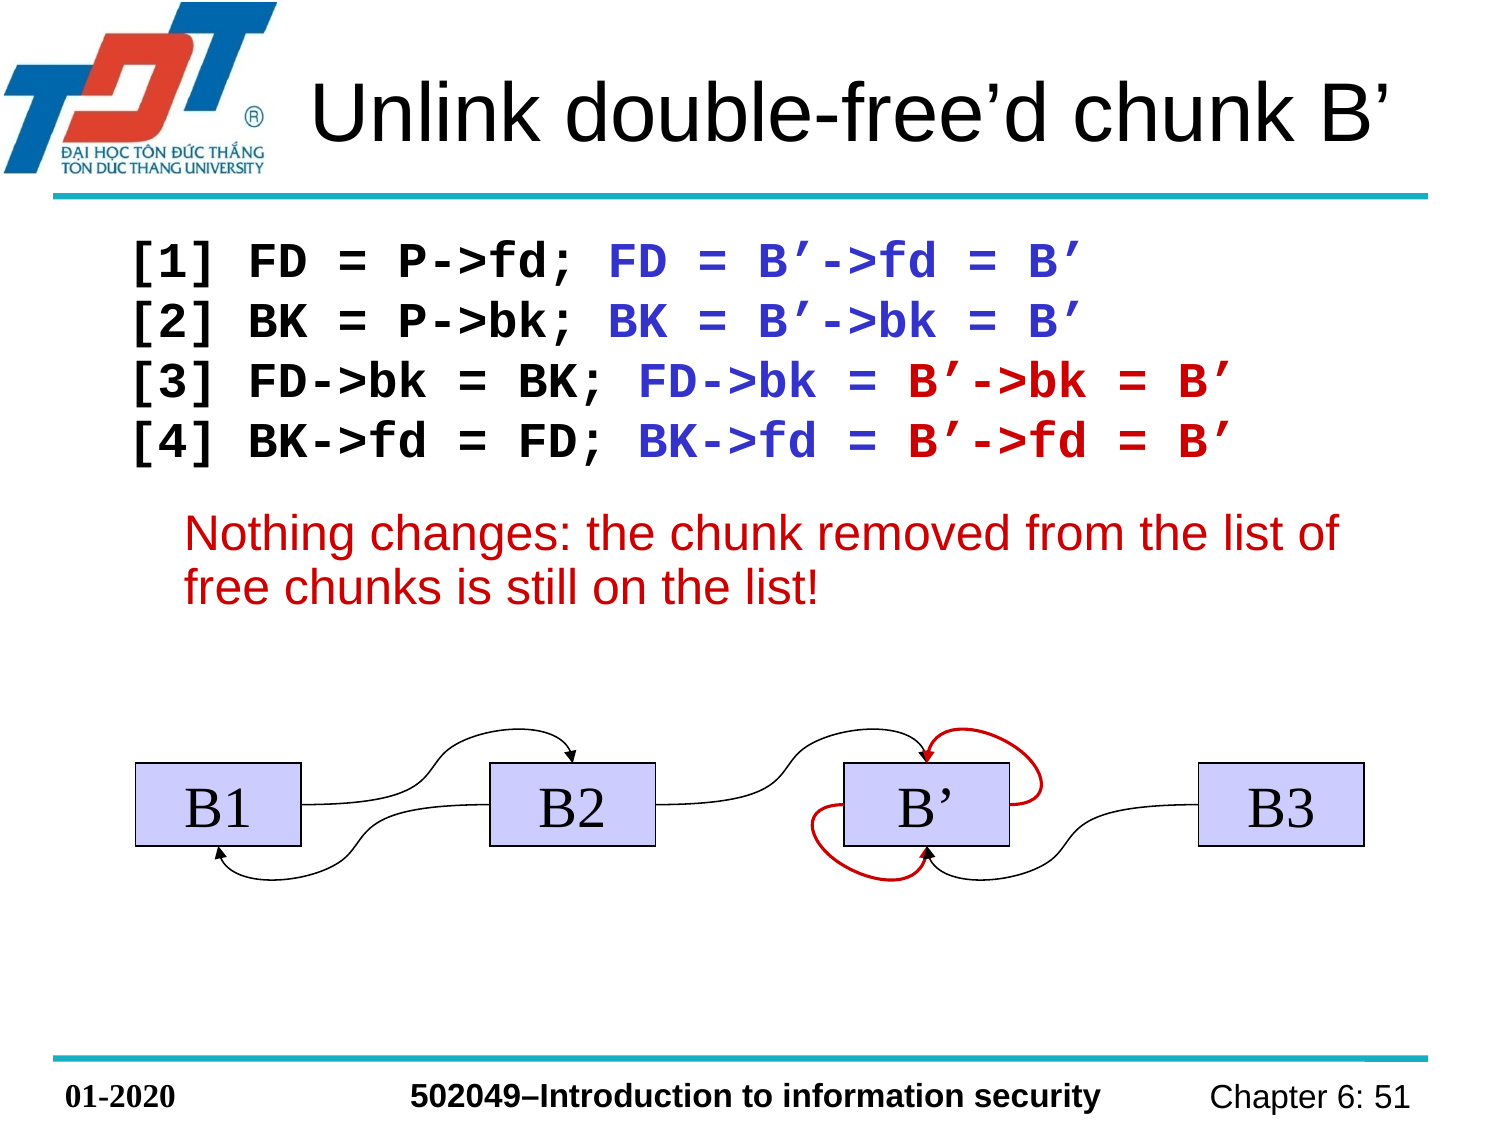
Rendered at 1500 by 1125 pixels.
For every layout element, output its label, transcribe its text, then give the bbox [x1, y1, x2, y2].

list [1] FD = P->fd; FD = B’->fd = B’ [2] BK = P->bk; BK = B’->bk = B’ [3] FD->bk = BK; FD->bk = B’->bk = B’ [4] BK->fd = FD; BK->fd = B’->fd = B’ Nothing changes: the chunk removed from the list of free chunks is still on the list! [112, 220, 1388, 699]
text_box B1 [135, 763, 298, 846]
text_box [926, 763, 1010, 805]
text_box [926, 804, 1199, 847]
picture [3, 2, 277, 174]
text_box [843, 813, 921, 847]
title Unlink double-free’d chunk B’ [295, 42, 1500, 173]
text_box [655, 763, 924, 805]
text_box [218, 804, 491, 847]
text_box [300, 763, 574, 805]
text_box B2 [495, 763, 656, 846]
text_box B3 [1198, 763, 1364, 846]
